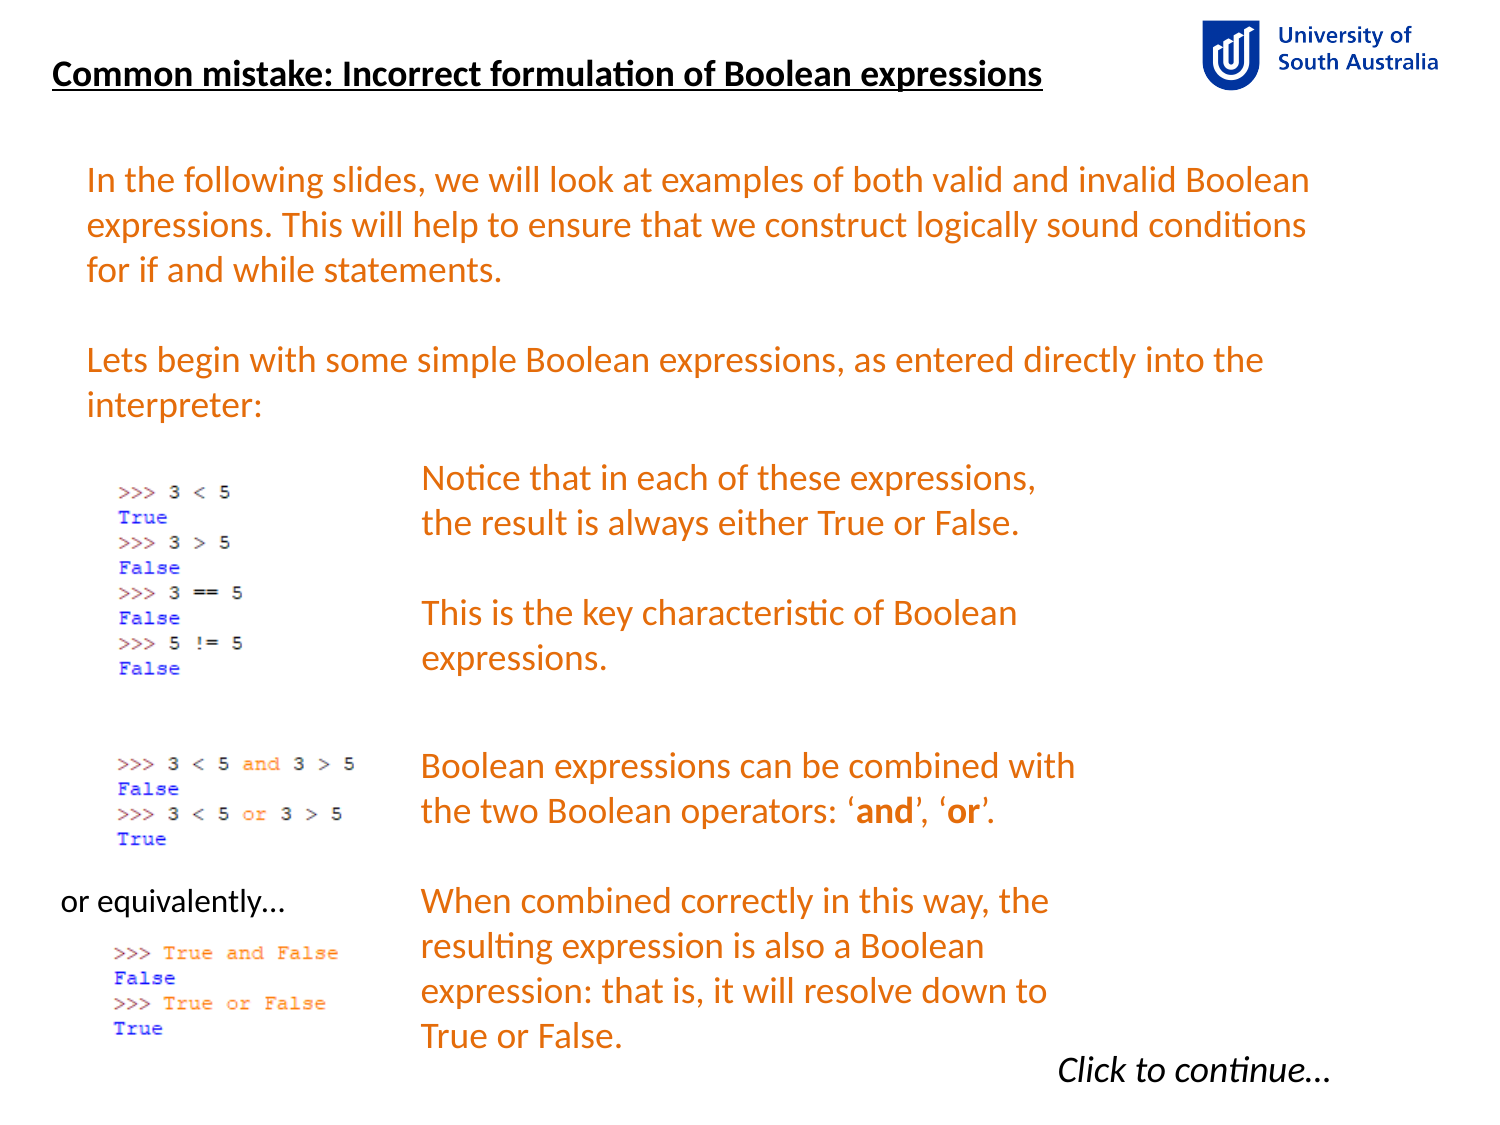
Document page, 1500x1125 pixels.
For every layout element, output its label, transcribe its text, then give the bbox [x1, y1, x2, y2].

text_box Boolean expressions can be combined with the two Boolean operators: ‘and’, ‘or’. When combined correctly in this way, the resulting expression is also a Boolean expression: that is, it will resolve down to True or False. [405, 733, 1119, 1064]
picture [1194, 11, 1447, 101]
text_box Click to continue… [1042, 1037, 1347, 1098]
text_box Common mistake: Incorrect formulation of Boolean expressions [37, 41, 1163, 102]
text_box or equivalently… [45, 872, 434, 927]
picture [114, 752, 365, 851]
text_box Notice that in each of these expressions, the result is always either True or False. This is the key characteristic of Boolean expressions. [406, 446, 1070, 686]
text_box In the following slides, we will look at examples of both valid and invalid Boolean expressions. This will help to ensure that we construct logically sound conditions for if and while statements. Lets begin with some simple Boolean expressions, as entered directly into the interpreter: [71, 147, 1352, 433]
picture [112, 941, 349, 1038]
picture [112, 475, 276, 689]
